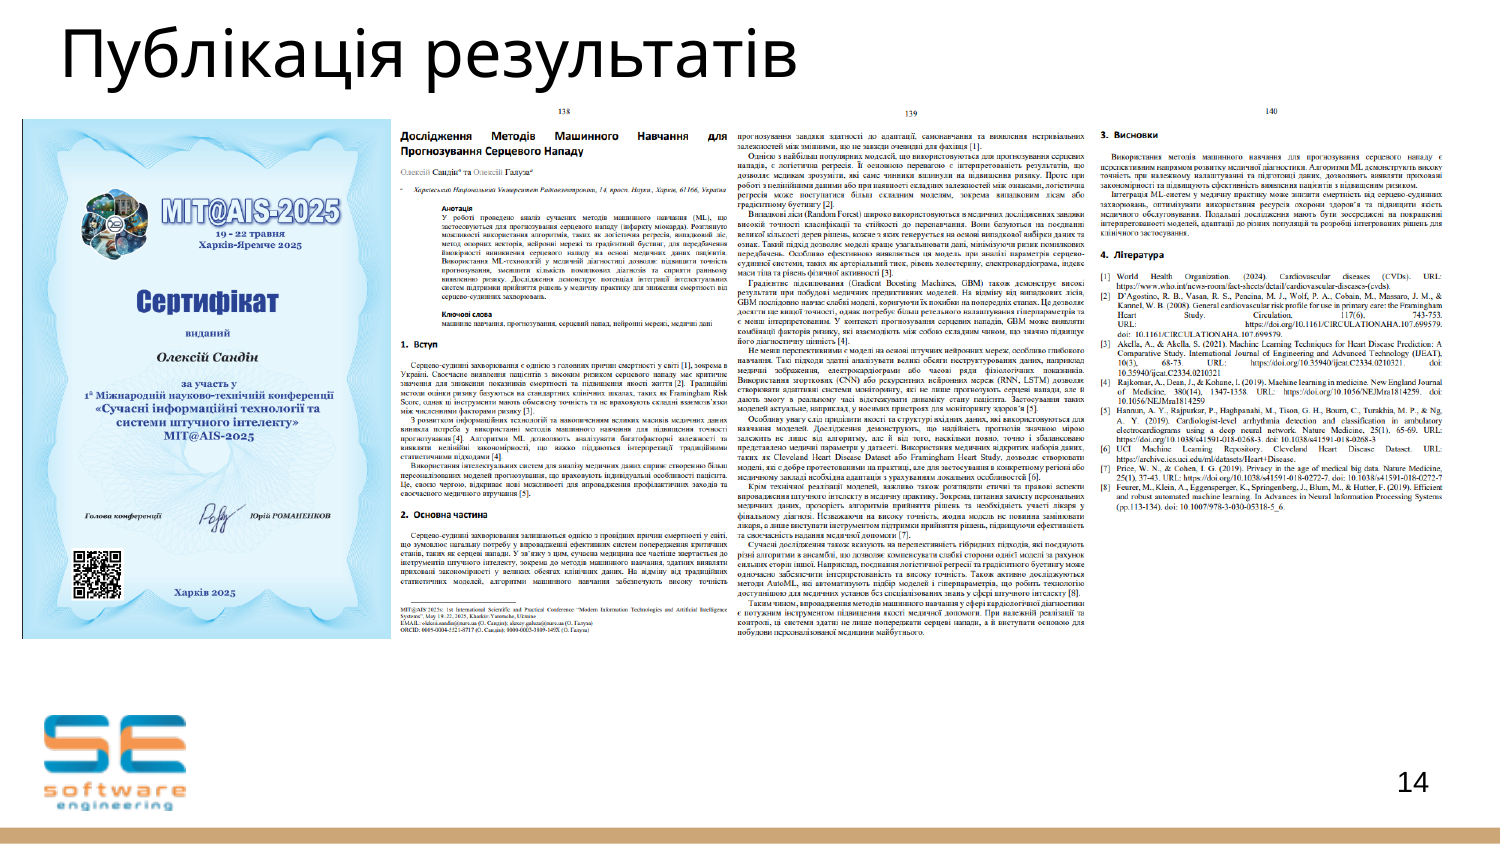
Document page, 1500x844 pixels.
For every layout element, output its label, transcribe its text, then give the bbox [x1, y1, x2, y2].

title Публікація результатів [44, 0, 1442, 106]
picture [1095, 105, 1448, 517]
picture [395, 105, 1091, 640]
picture [22, 119, 391, 640]
picture [43, 714, 186, 811]
text_box 14 [1382, 755, 1500, 806]
